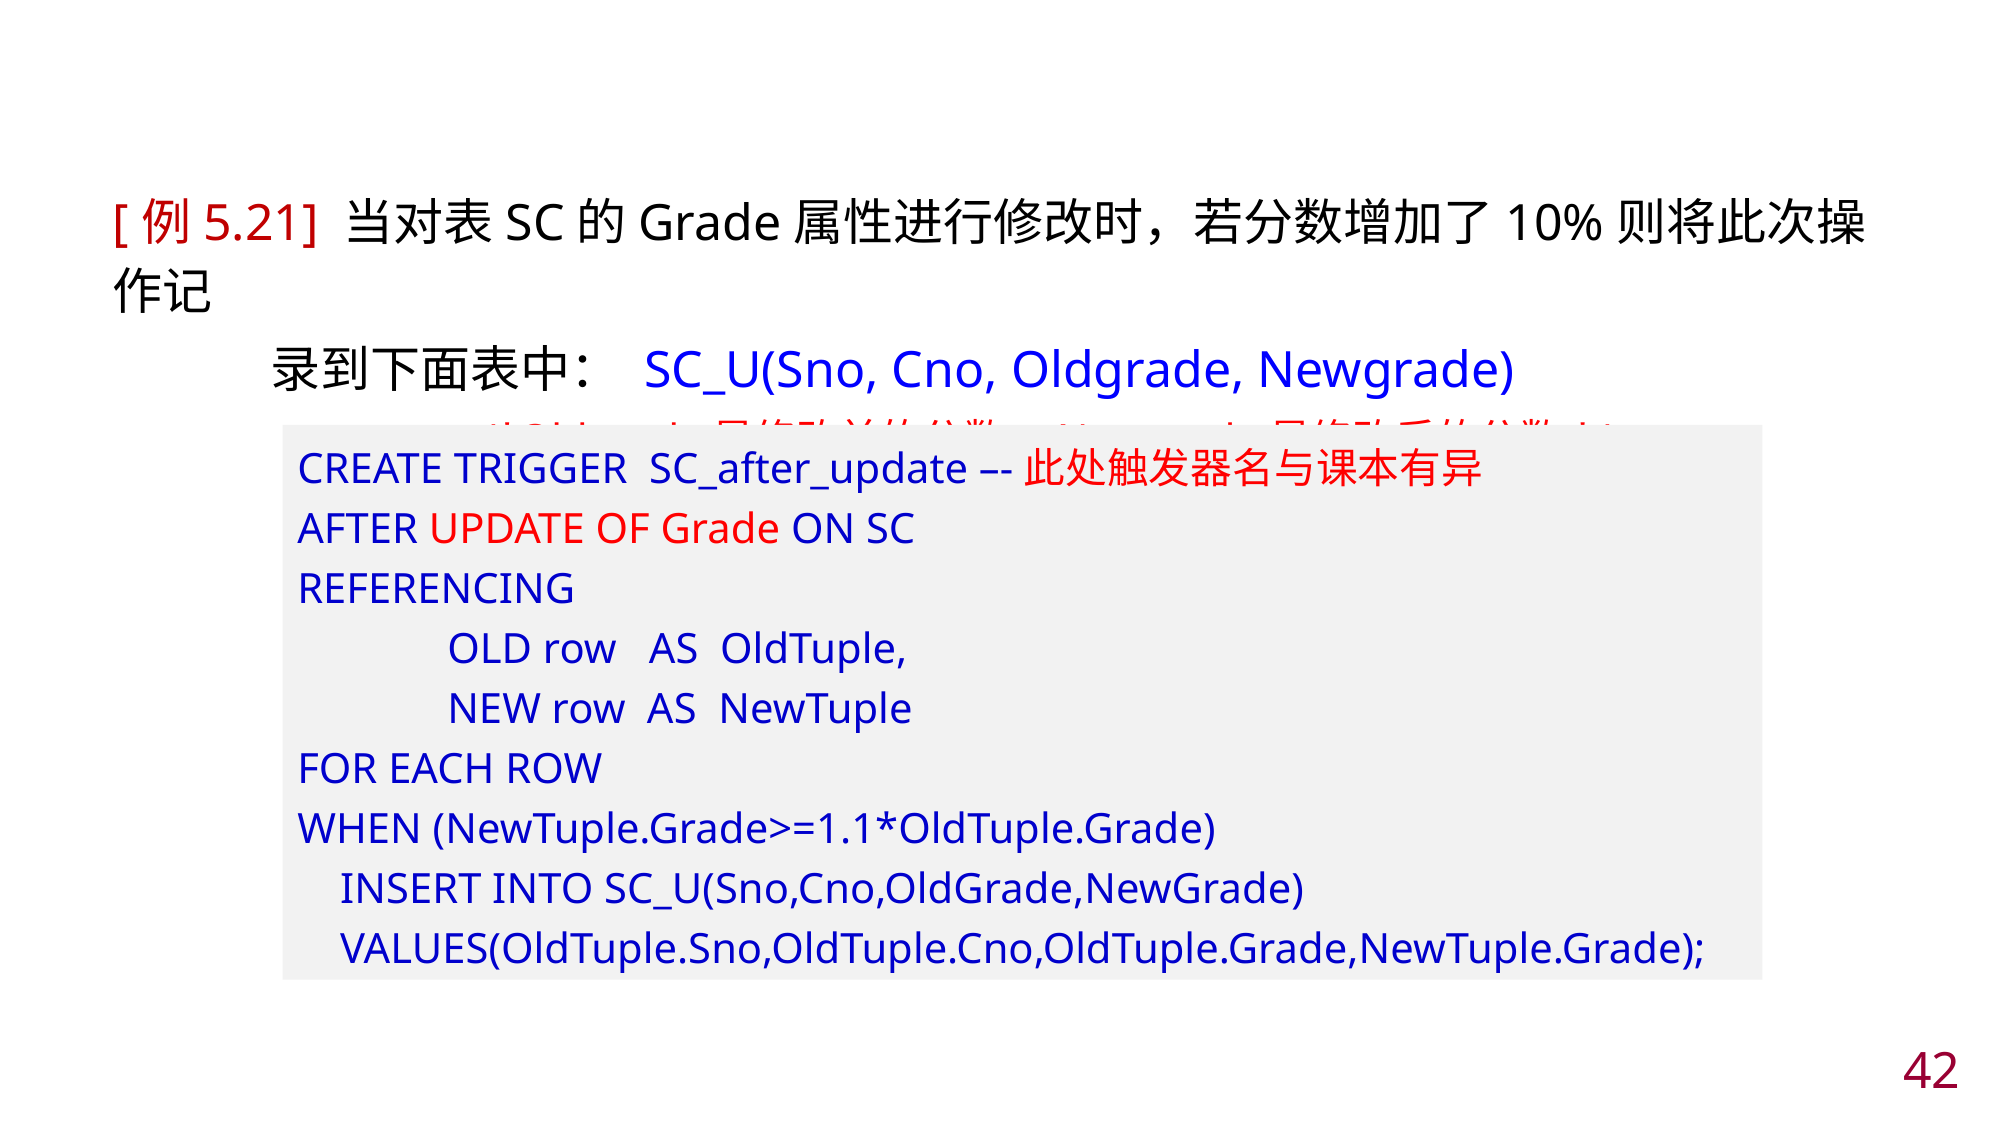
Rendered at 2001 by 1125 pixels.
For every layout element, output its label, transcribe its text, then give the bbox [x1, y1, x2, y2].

slide_number 41 [1550, 1048, 1975, 1096]
text_box CREATE TRIGGER SC_after_update –-此处触发器名与课本有异 AFTER UPDATE OF Grade ON SC REFERENCING OLD row AS OldTuple, NEW row AS NewTuple FOR EACH ROW WHEN (NewTuple.Grade>=1.1*OldTuple.Grade) INSERT INTO SC_U(Sno,Cno,OldGrade,NewGrade) VALUES(OldTuple.Sno,OldTuple.Cno,OldTuple.Grade,NewTuple.Grade); [282, 424, 1763, 980]
list [例5.21] 当对表SC的Grade属性进行修改时，若分数增加了10%则将此次操作记 录到下面表中： SC_U(Sno, Cno, Oldgrade, Newgrade) /*Oldgrade是修改前的分数，Newgrade是修改后的分数*/ [97, 174, 1904, 1073]
